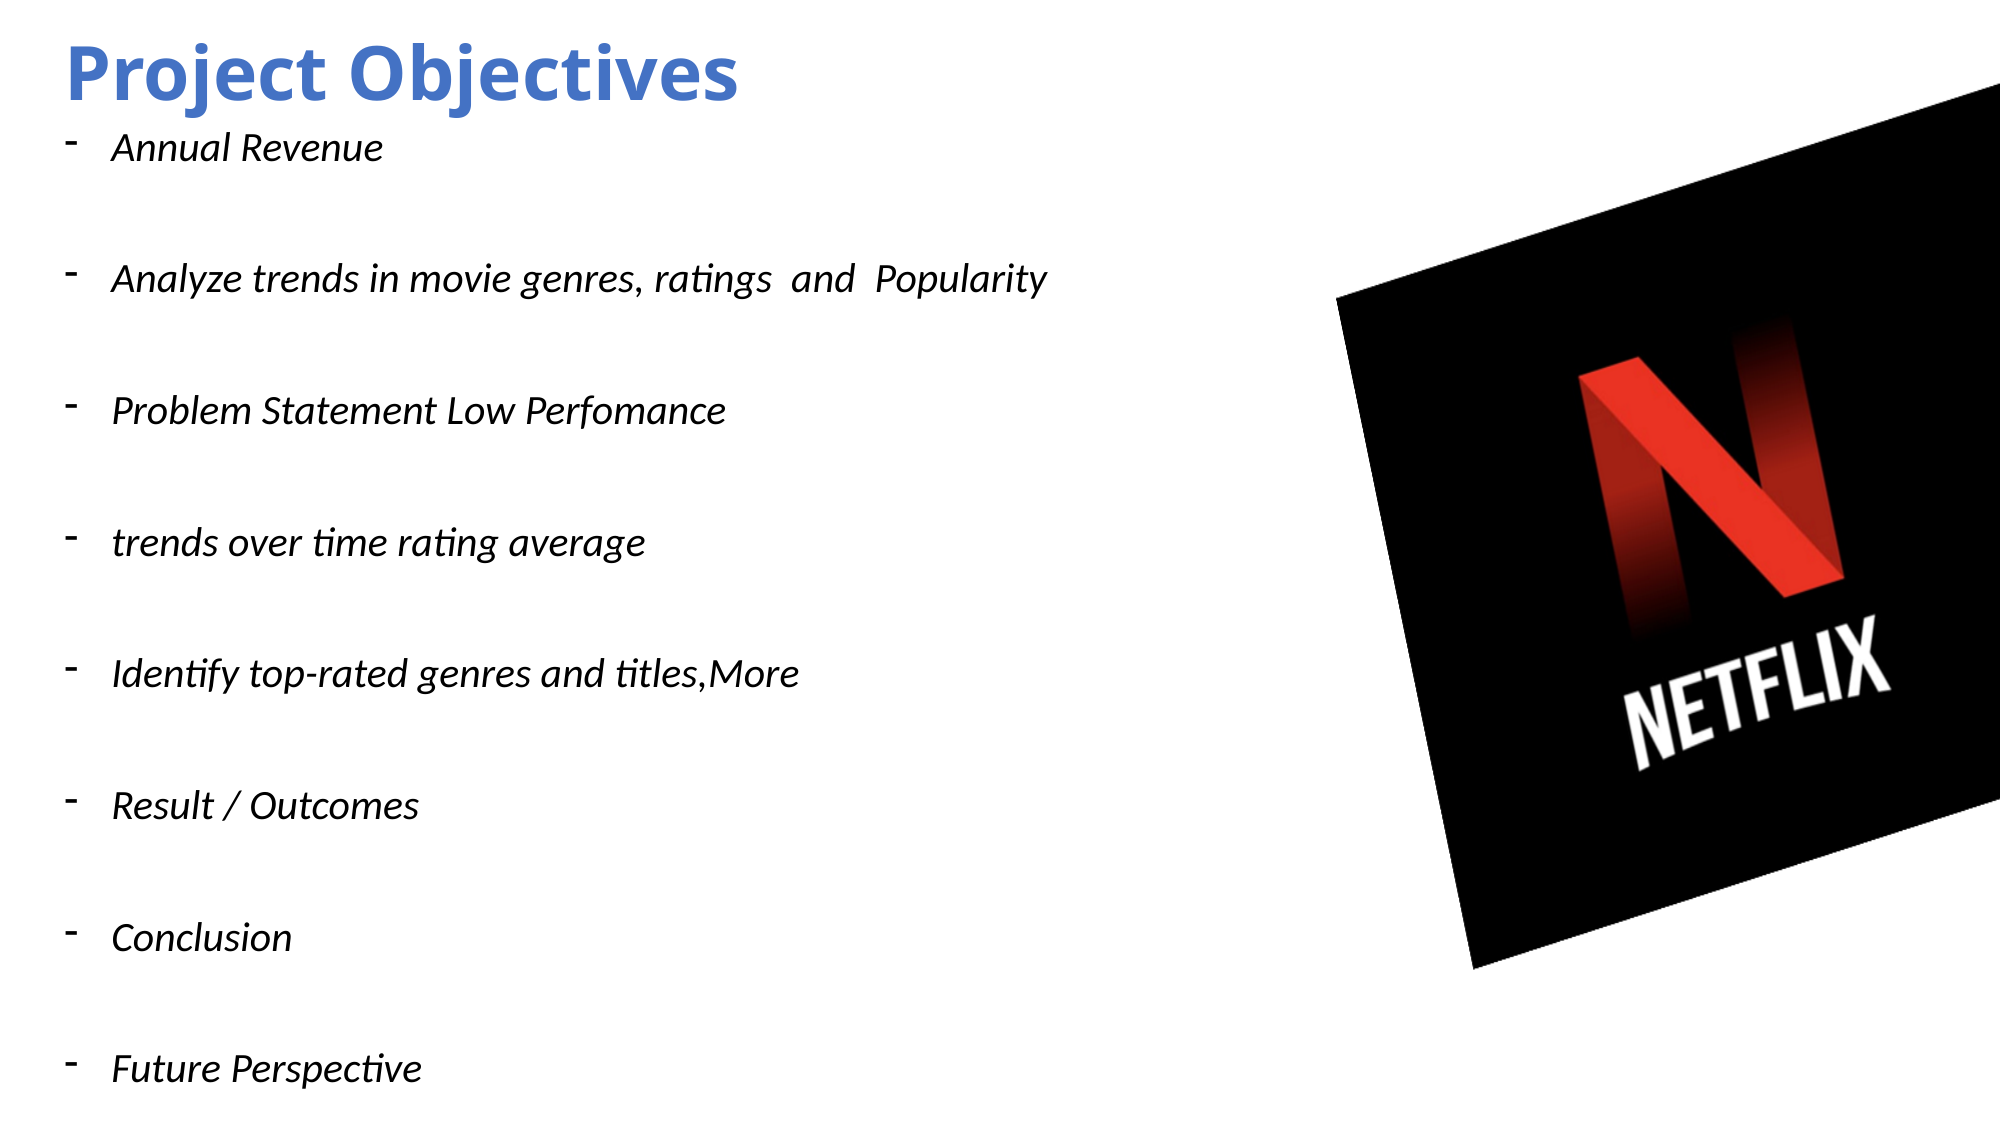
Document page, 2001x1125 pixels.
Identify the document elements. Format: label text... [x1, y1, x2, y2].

title Project Objectives [49, 0, 829, 117]
picture [1335, 80, 2000, 972]
list Annual Revenue Analyze trends in movie genres, ratings and Popularity Problem Statement Low Perfomance trends over time rating average Identify top-rated genres and titles,More Result / Outcomes Conclusion Future Perspective [49, 117, 1562, 1125]
